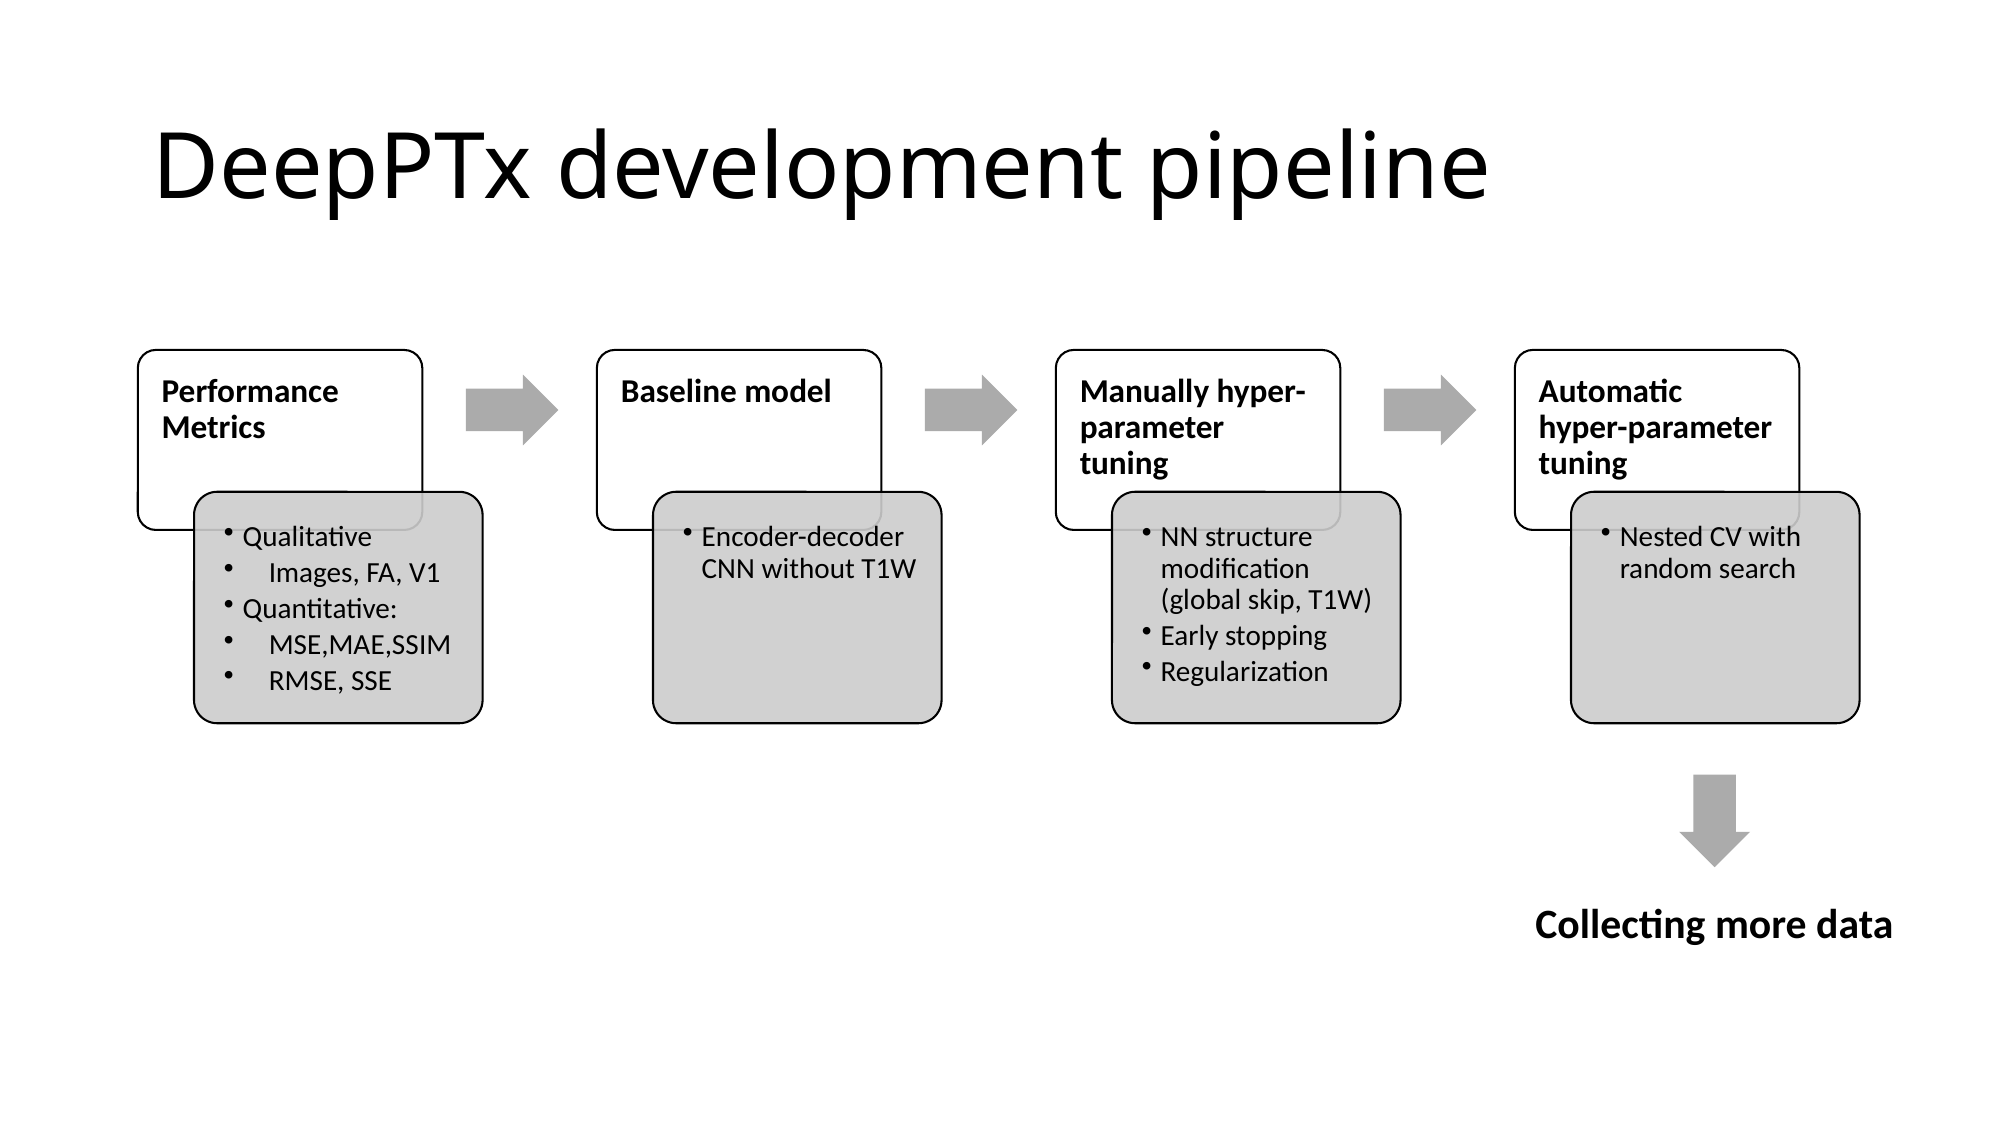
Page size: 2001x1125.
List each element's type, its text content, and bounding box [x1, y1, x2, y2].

title DeepPTx development pipeline [137, 59, 1863, 278]
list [137, 277, 1860, 796]
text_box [1668, 785, 1761, 857]
text_box Collecting more data [1520, 889, 1909, 955]
